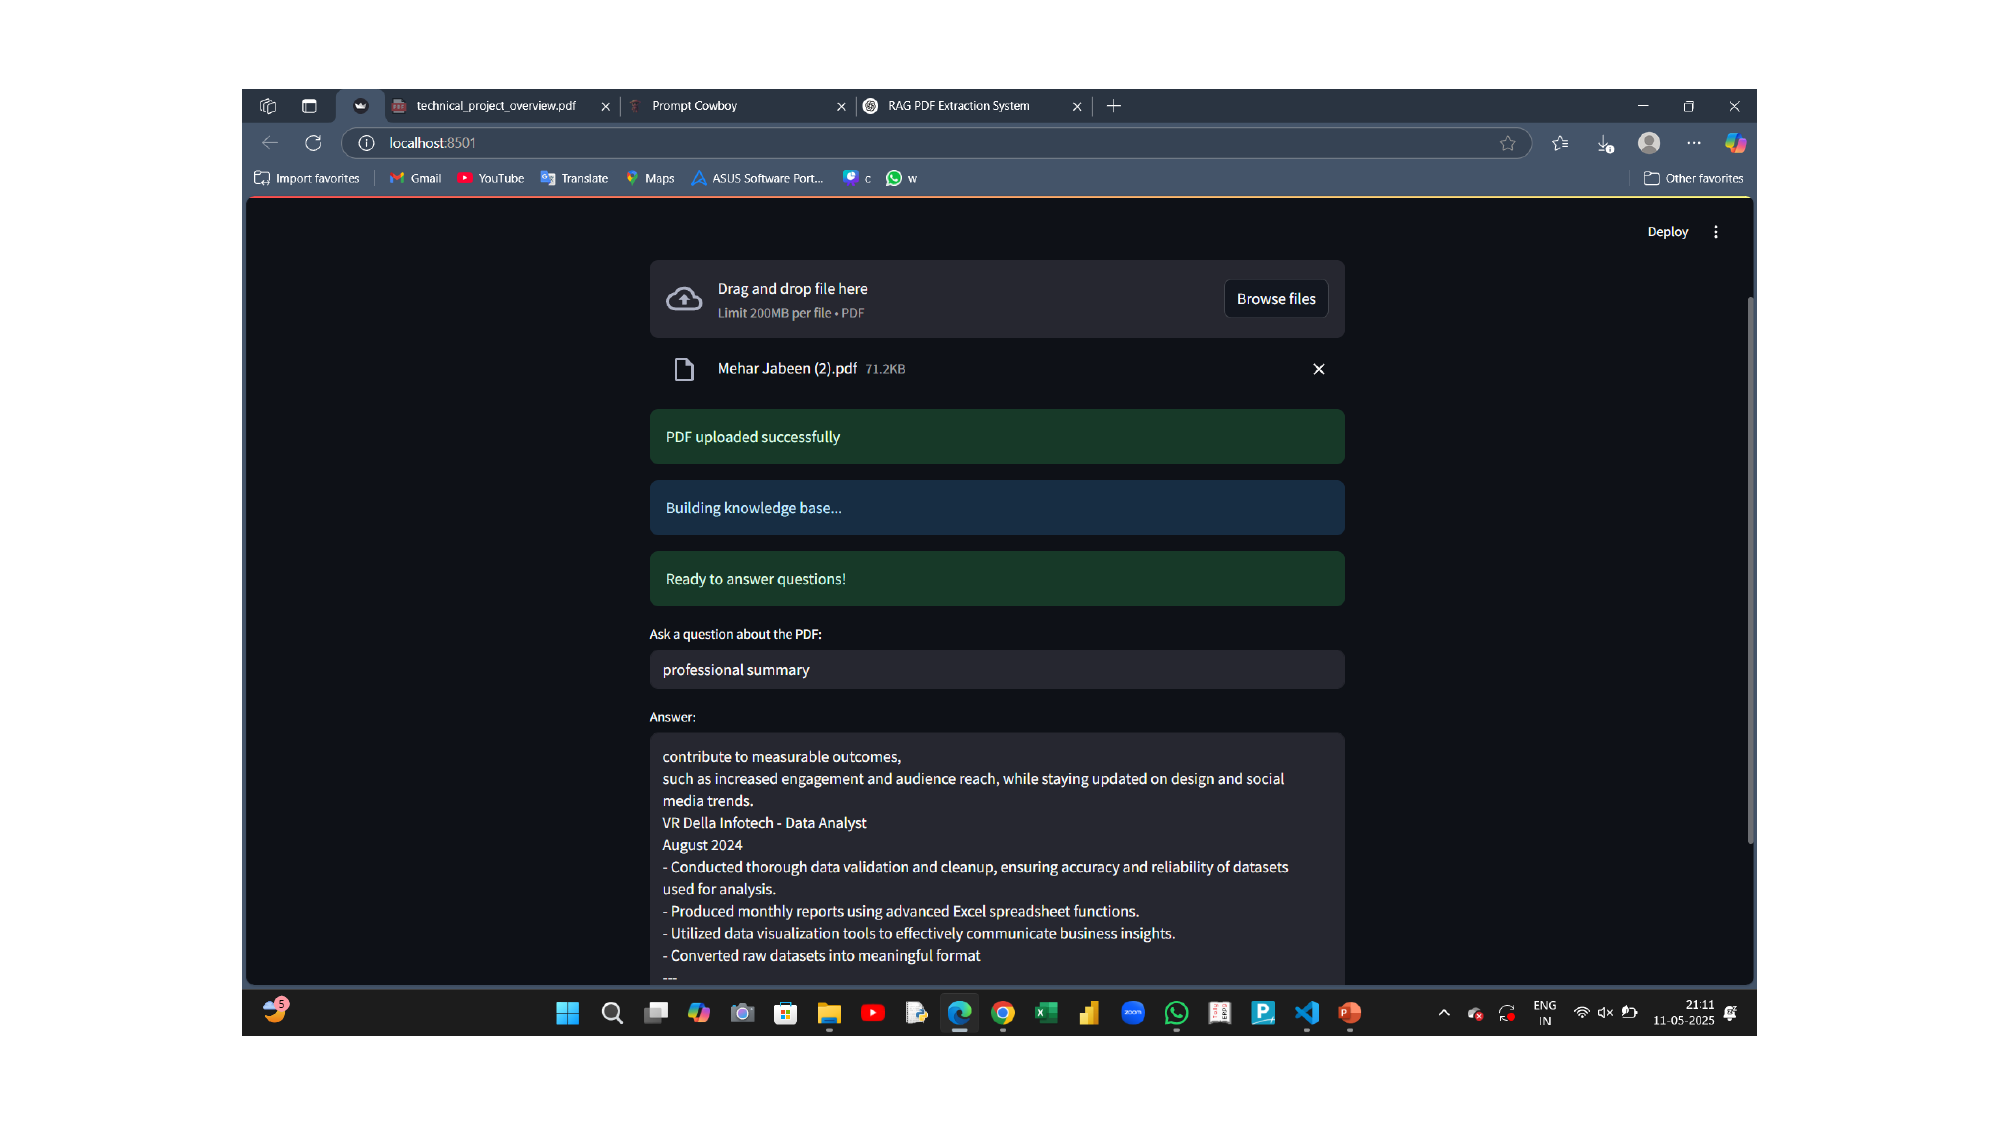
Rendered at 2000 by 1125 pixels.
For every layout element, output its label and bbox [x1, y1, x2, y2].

picture [242, 89, 1757, 1036]
